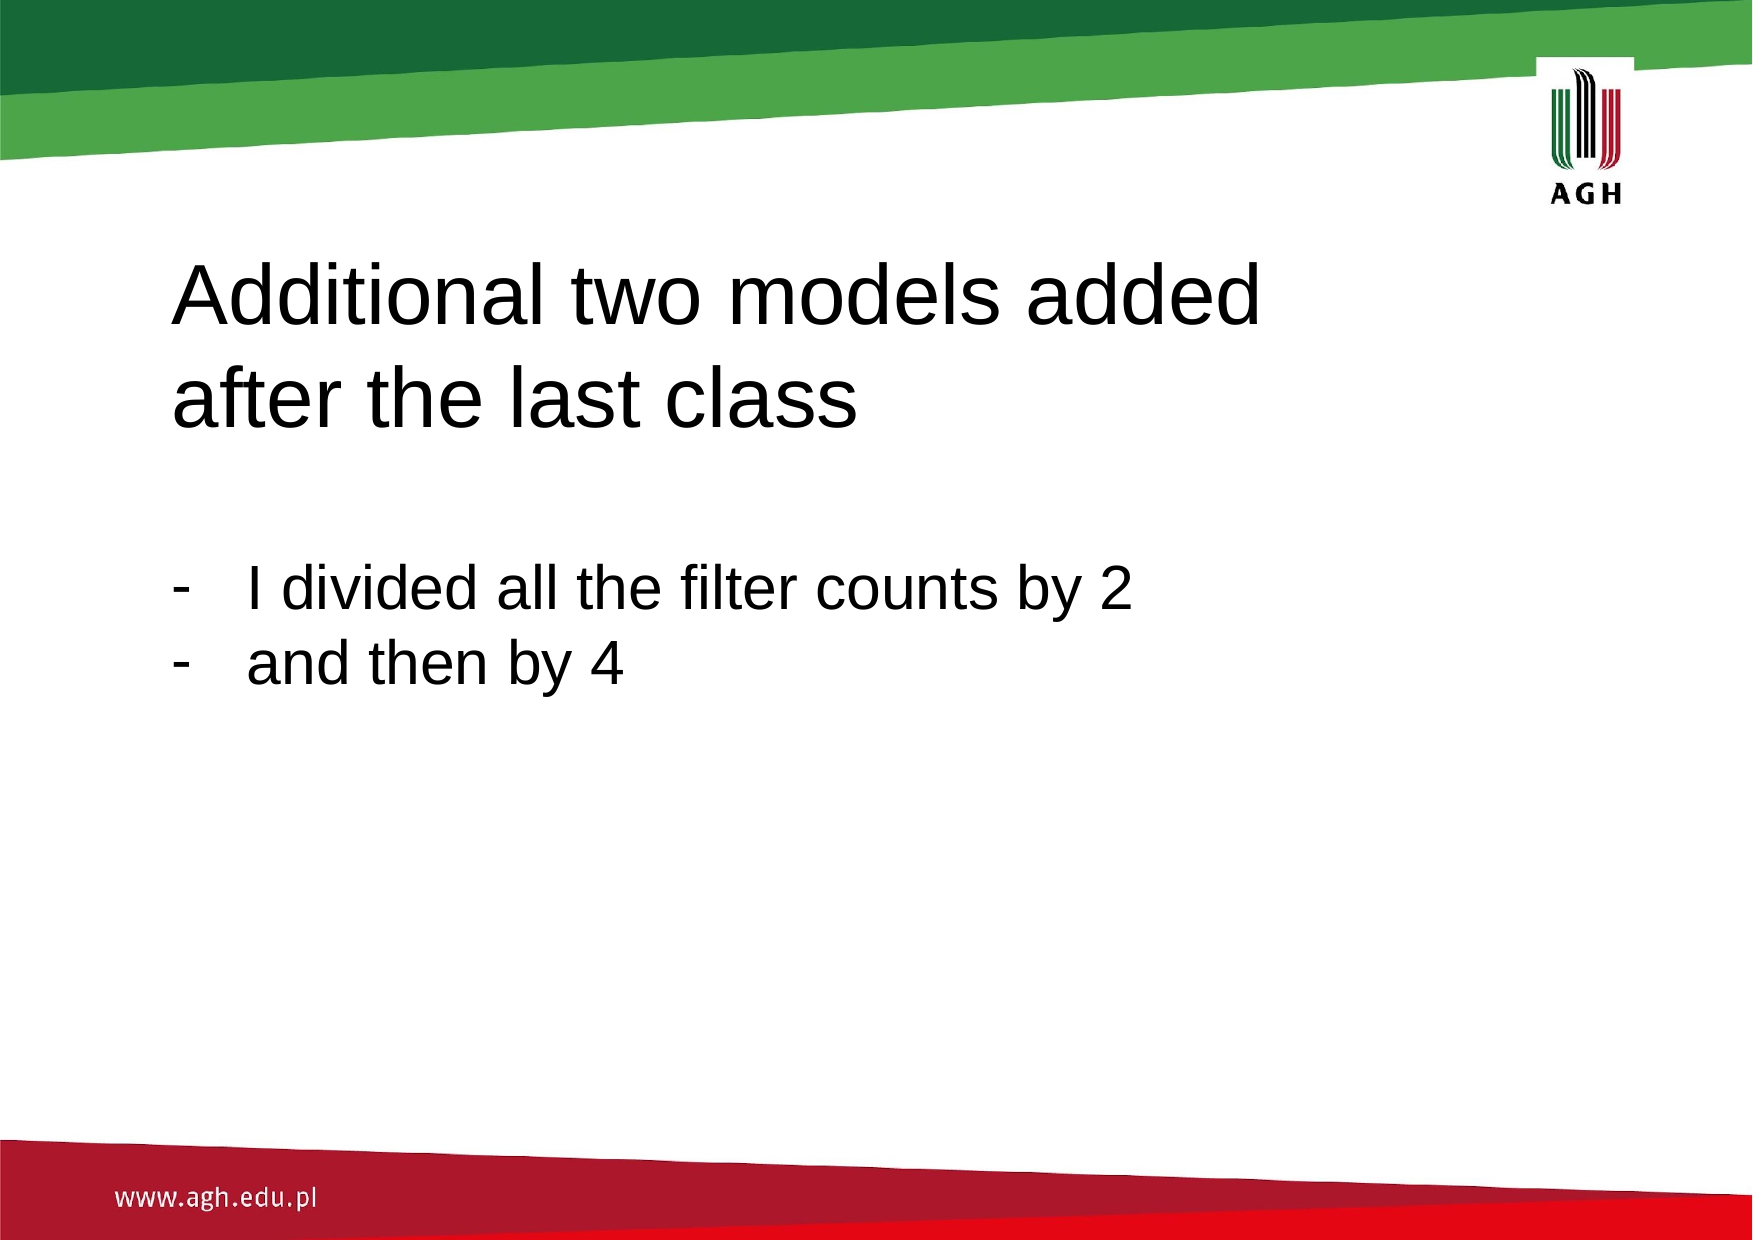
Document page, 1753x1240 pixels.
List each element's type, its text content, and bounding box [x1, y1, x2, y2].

text_box Additional two models added after the last class I divided all the filter counts by 2 and then by 4 [156, 232, 1370, 705]
picture [0, 0, 1753, 1240]
